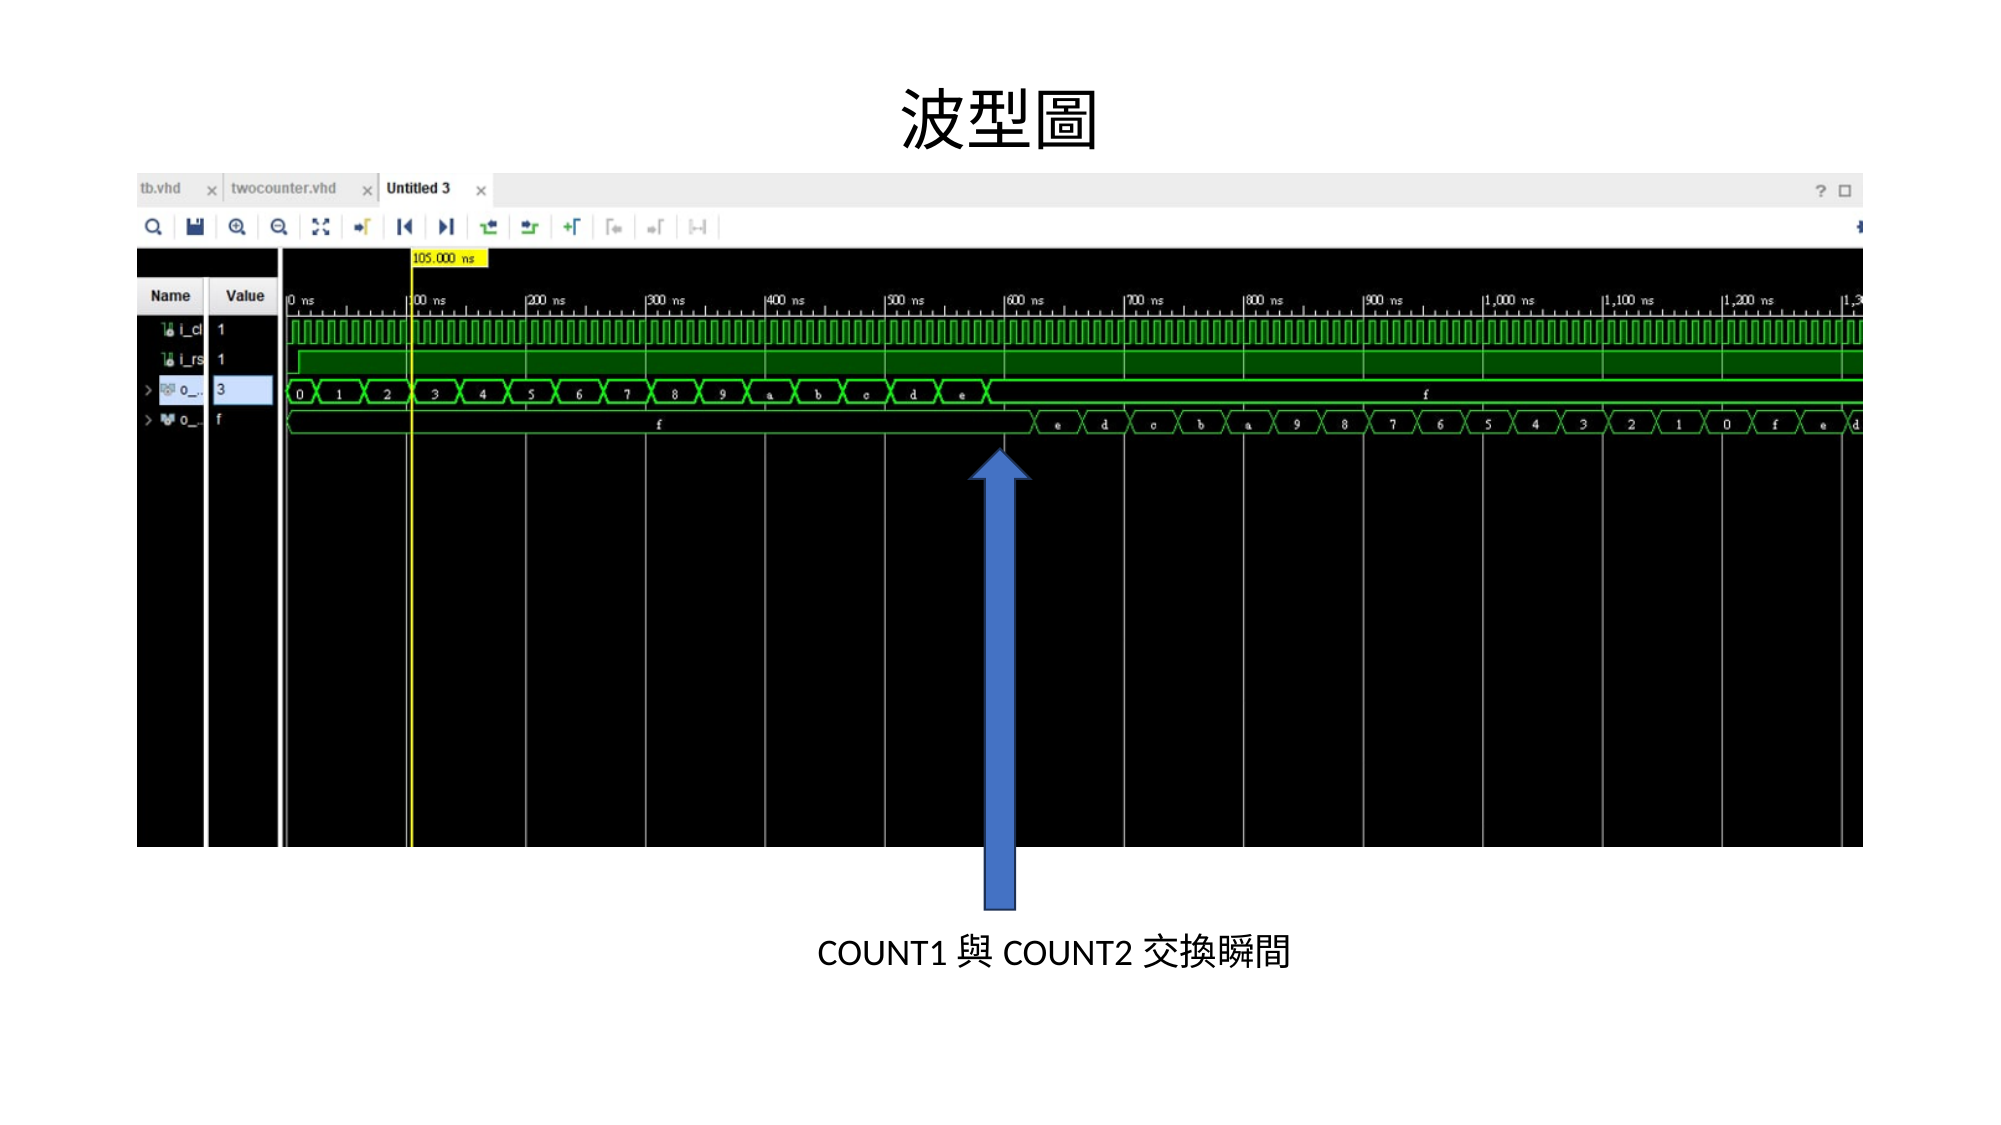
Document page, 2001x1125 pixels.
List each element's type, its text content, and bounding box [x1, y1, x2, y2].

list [137, 173, 1863, 847]
title 波型圖 [137, 59, 1863, 173]
text_box COUNT1與COUNT2交換瞬間 [802, 920, 1323, 981]
text_box [983, 847, 1017, 911]
